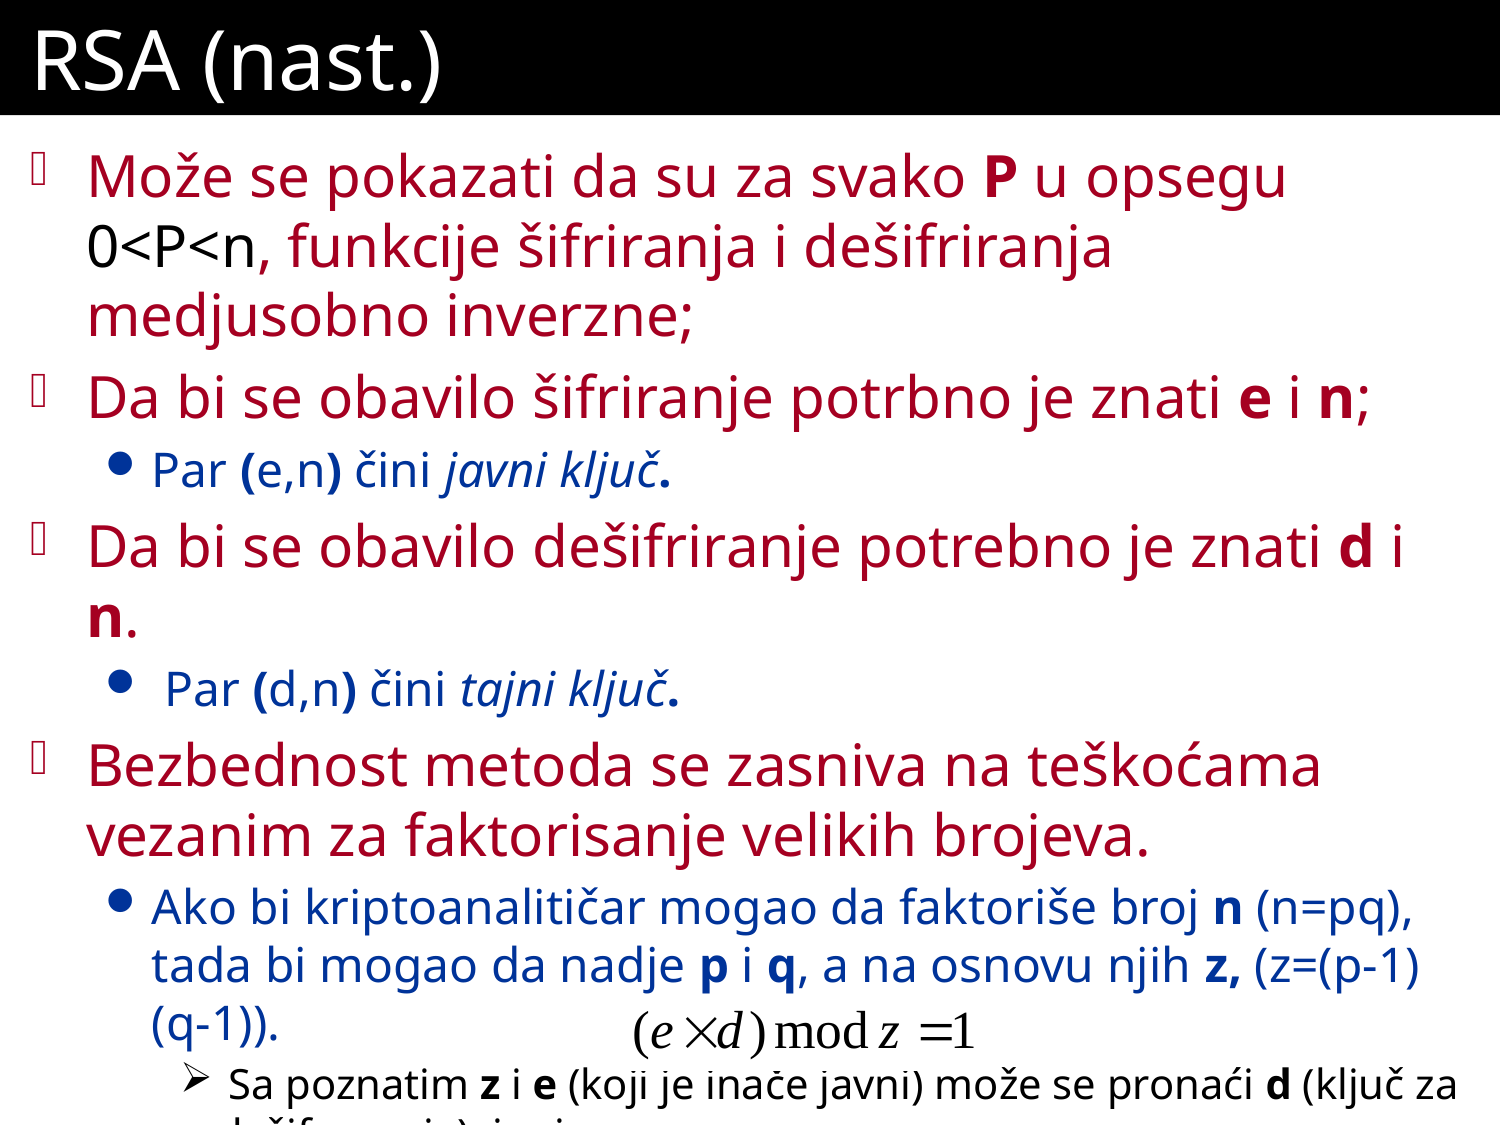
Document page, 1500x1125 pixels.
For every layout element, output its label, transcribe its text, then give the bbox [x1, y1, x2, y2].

list Može se pokazati da su za svako P u opsegu 0<P<n, funkcije šifriranja i dešifriranja medjusobno inverzne; Da bi se obavilo šifriranje potrbno je znati e i n; Par (e,n) čini javni ključ. Da bi se obavilo dešifriranje potrebno je znati d i n. Par (d,n) čini tajni ključ. Bezbednost metoda se zasniva na teškoćama vezanim za faktorisanje velikih brojeva. Ako bi kriptoanalitičar mogao da faktoriše broj n (n=pq), tada bi mogao da nadje p i q, a na osnovu njih z, (z=(p-1)(q-1)). Sa poznatim z i e (koji je inače javni) može se pronaći d (ključ za dešifrovanje). jer je [0, 115, 1500, 1125]
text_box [624, 999, 982, 1072]
title RSA (nast.) [0, 0, 1500, 115]
